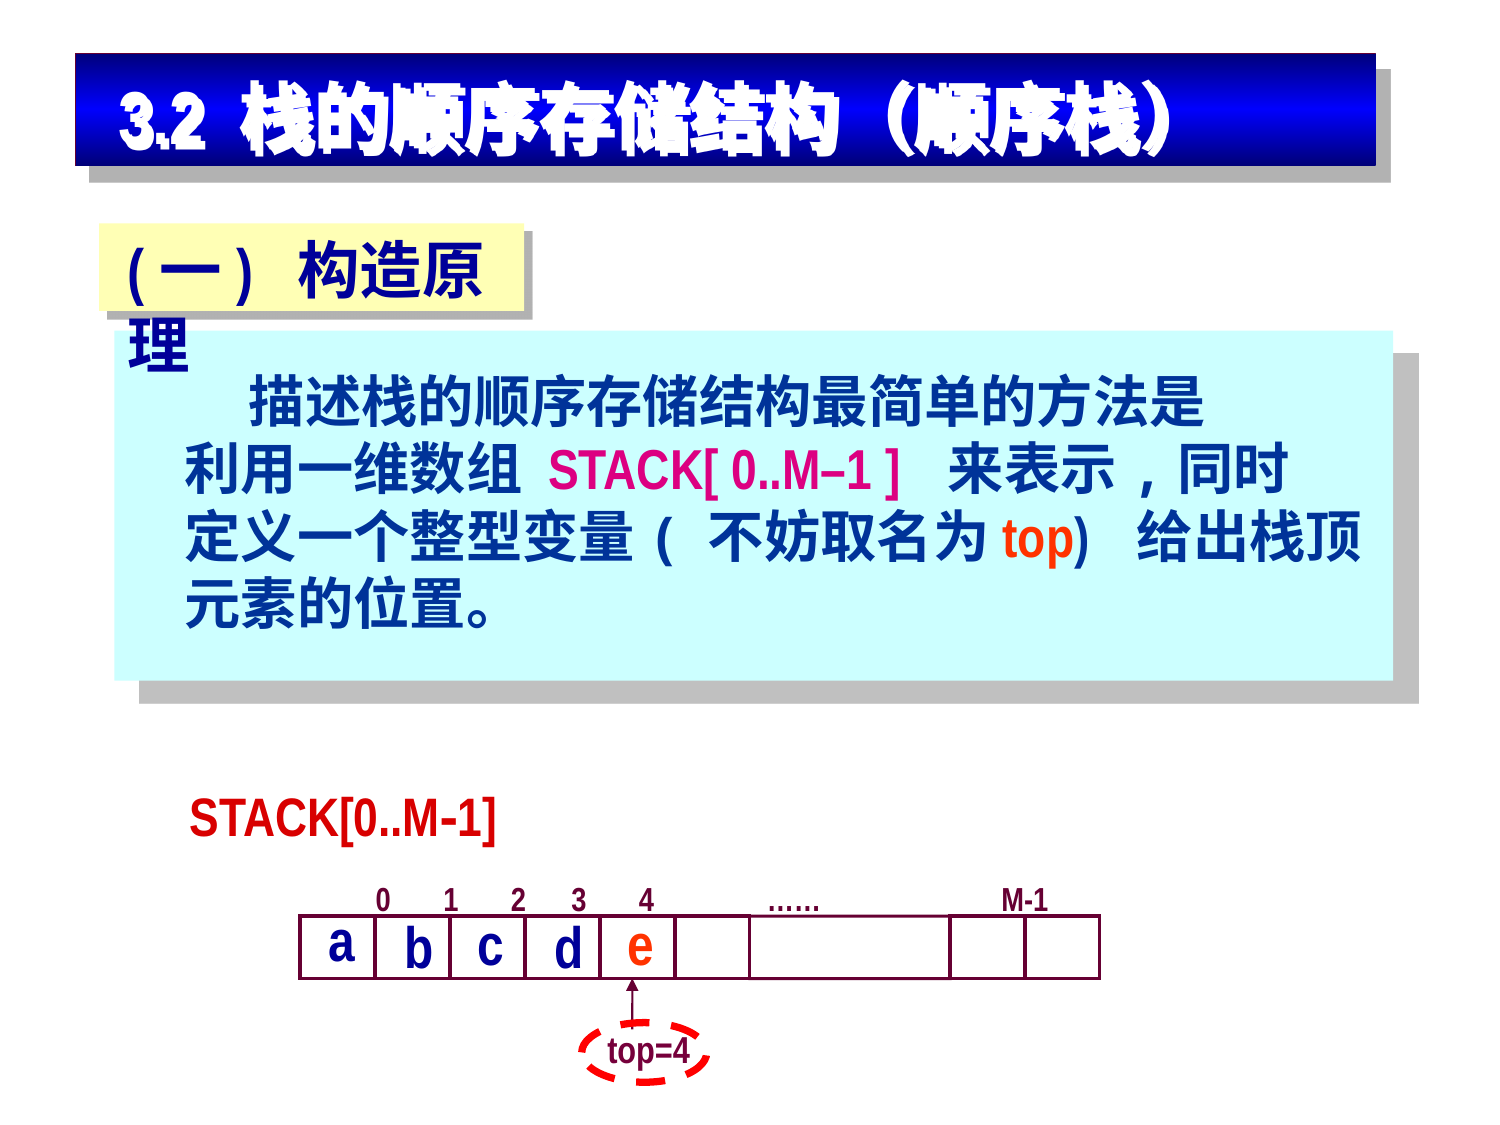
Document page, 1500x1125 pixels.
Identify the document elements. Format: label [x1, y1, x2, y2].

text_box [587, 987, 711, 1079]
text_box [98, 223, 551, 315]
text_box [174, 774, 1108, 979]
text_box [114, 330, 1401, 681]
text_box [74, 53, 1394, 169]
